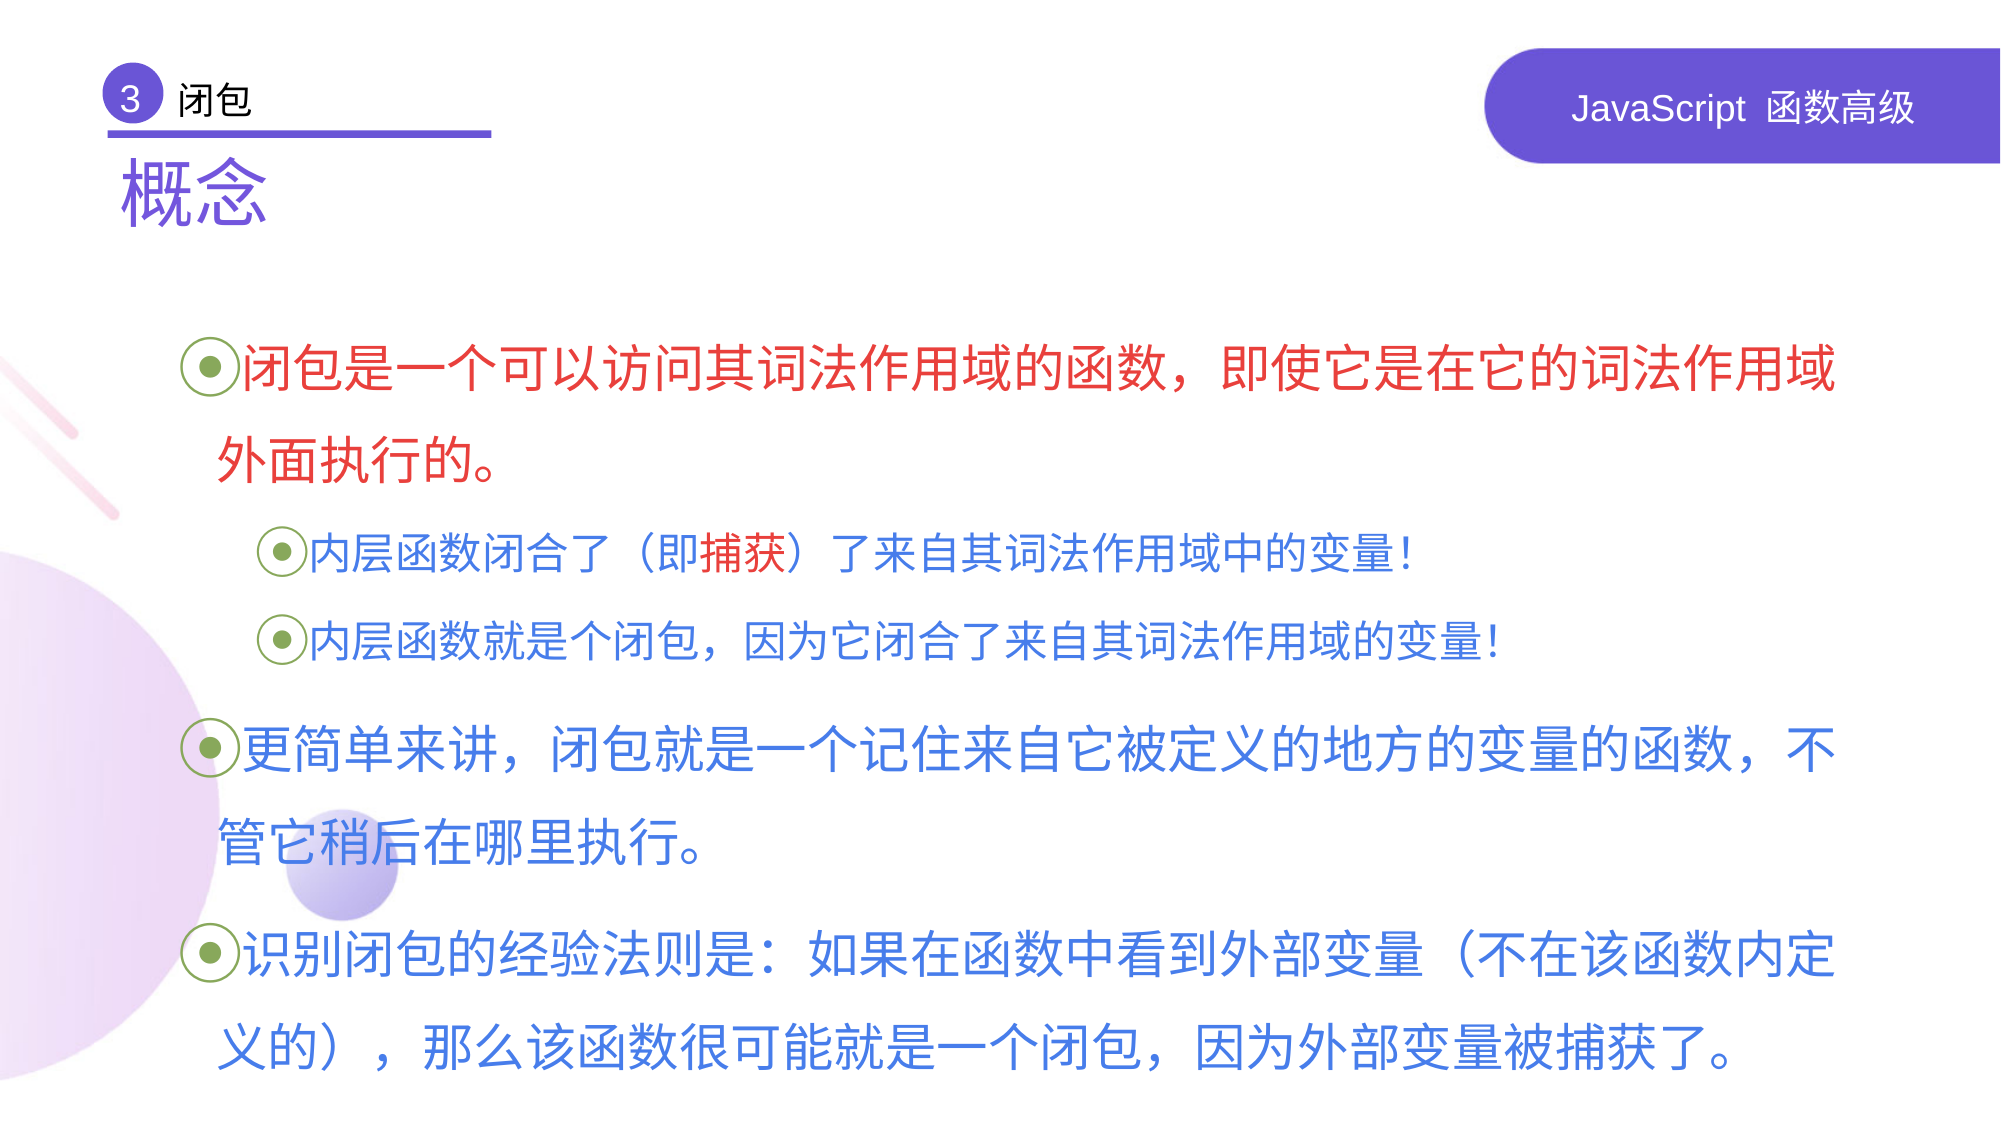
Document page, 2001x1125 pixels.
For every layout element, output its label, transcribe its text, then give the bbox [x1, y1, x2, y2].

picture [0, 0, 2001, 1125]
title JavaScript 函数高级 [1556, 73, 1962, 137]
list 概念 [104, 149, 1161, 238]
list 闭包是一个可以访问其词法作用域的函数，即使它是在它的词法作用域外面执行的。 内层函数闭合了（即捕获）了来自其词法作用域中的变量！ 内层函数就是个闭包，因为它闭合了来自其词法作用域的变量！ 更简单来讲，闭包就是一个记住来自它被定义的地方的变量的函数，不管它稍后在哪里执行。 识别闭包的经验法则是：如果在函数中看到外部变量（不在该函数内定义的），那么该函数很可能就是一个闭包，因为外部变量被捕获了。 [162, 297, 1862, 1099]
list 3 [104, 72, 181, 129]
list 闭包 [162, 75, 794, 136]
